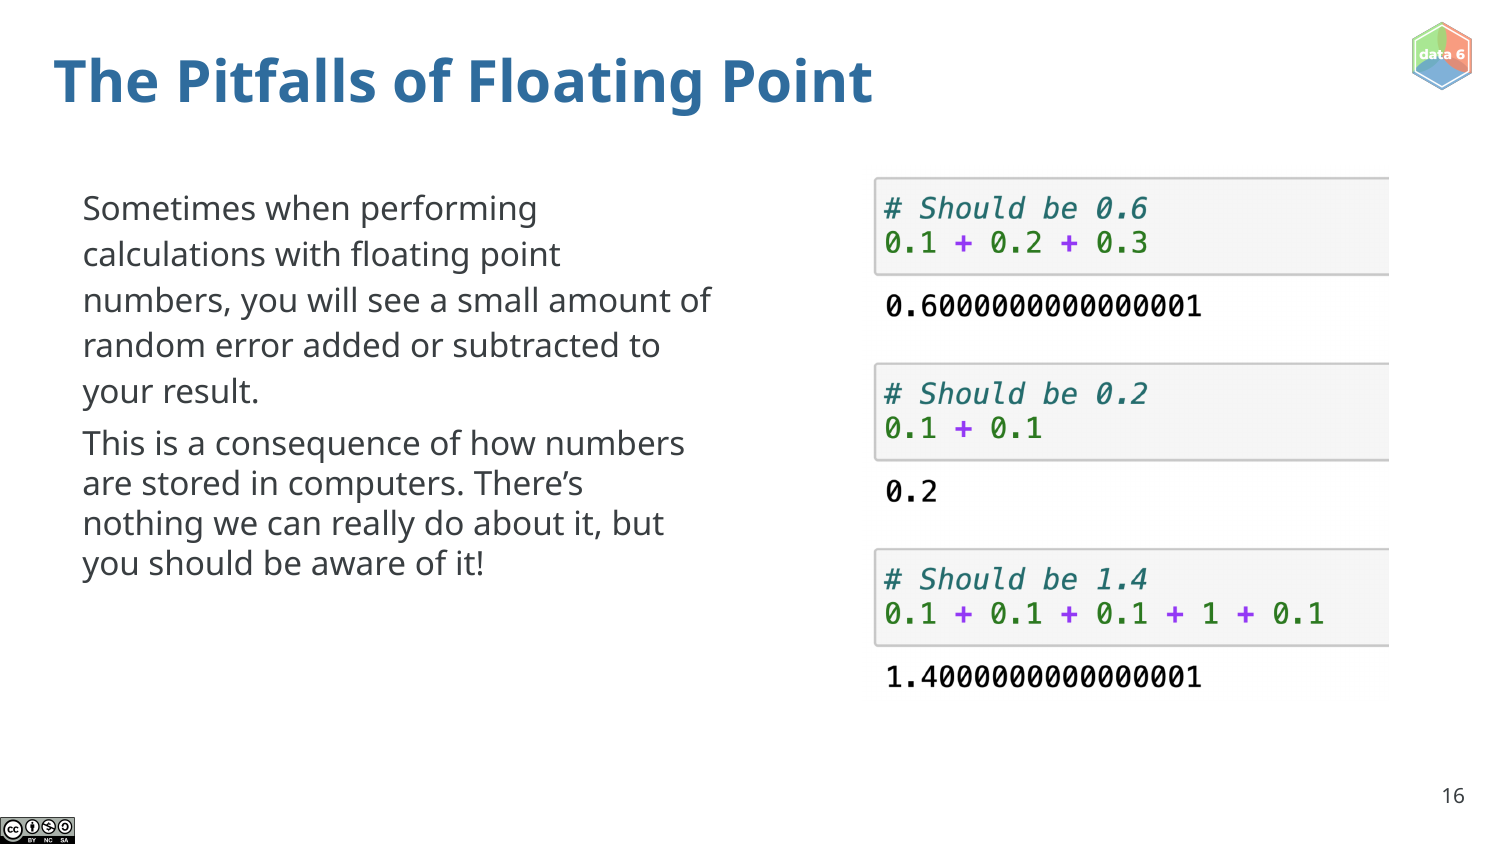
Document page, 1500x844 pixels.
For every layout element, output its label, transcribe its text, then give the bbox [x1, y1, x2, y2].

picture [861, 164, 1389, 701]
picture [1404, 18, 1480, 94]
picture [0, 817, 75, 844]
list Sometimes when performing calculations with floating point numbers, you will see a small amount of random error added or subtracted to your result. [67, 166, 731, 373]
slide_number ‹#› [1389, 764, 1480, 830]
text_box This is a consequence of how numbers are stored in computers. There’s nothing we can really do about it, but you should be aware of it! [67, 407, 731, 598]
title The Pitfalls of Floating Point [38, 29, 1255, 94]
